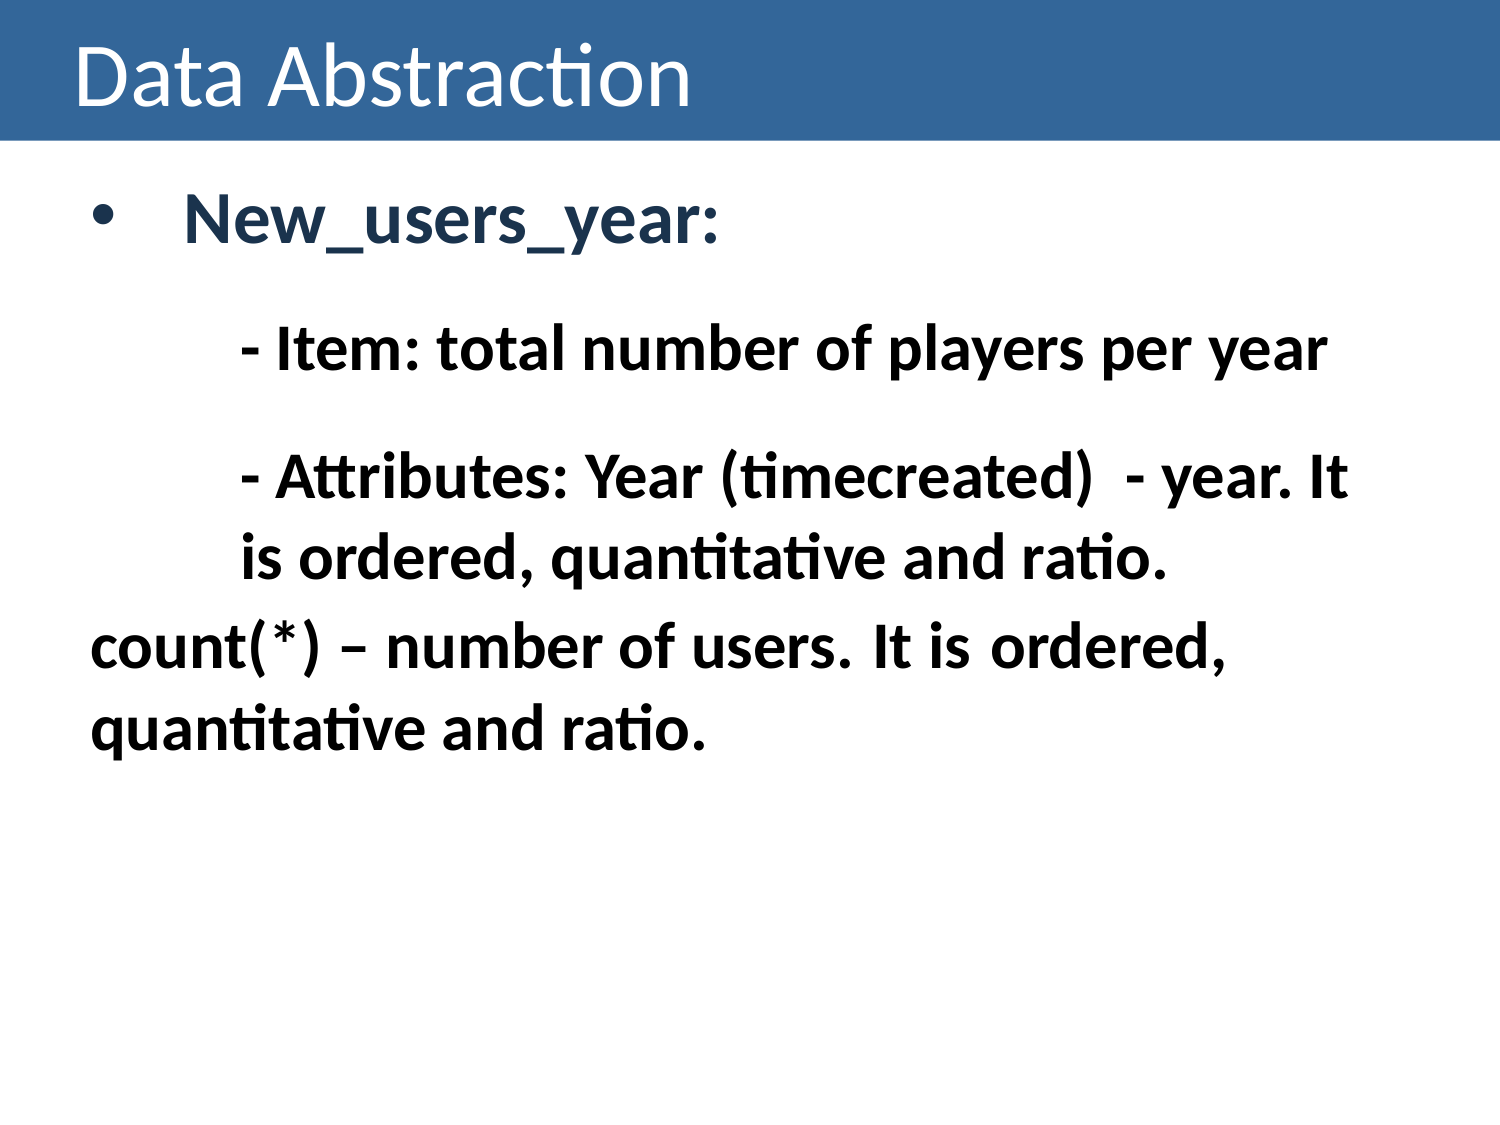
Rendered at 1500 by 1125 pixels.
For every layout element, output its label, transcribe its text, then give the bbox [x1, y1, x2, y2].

title Data Abstraction [0, 0, 1500, 141]
list New_users_year: - Item: total number of players per year - Attributes: Year (timecreated) - year. It is ordered, quantitative and ratio. count(*) – number of users. It is ordered, quantitative and ratio. [75, 160, 1425, 1088]
